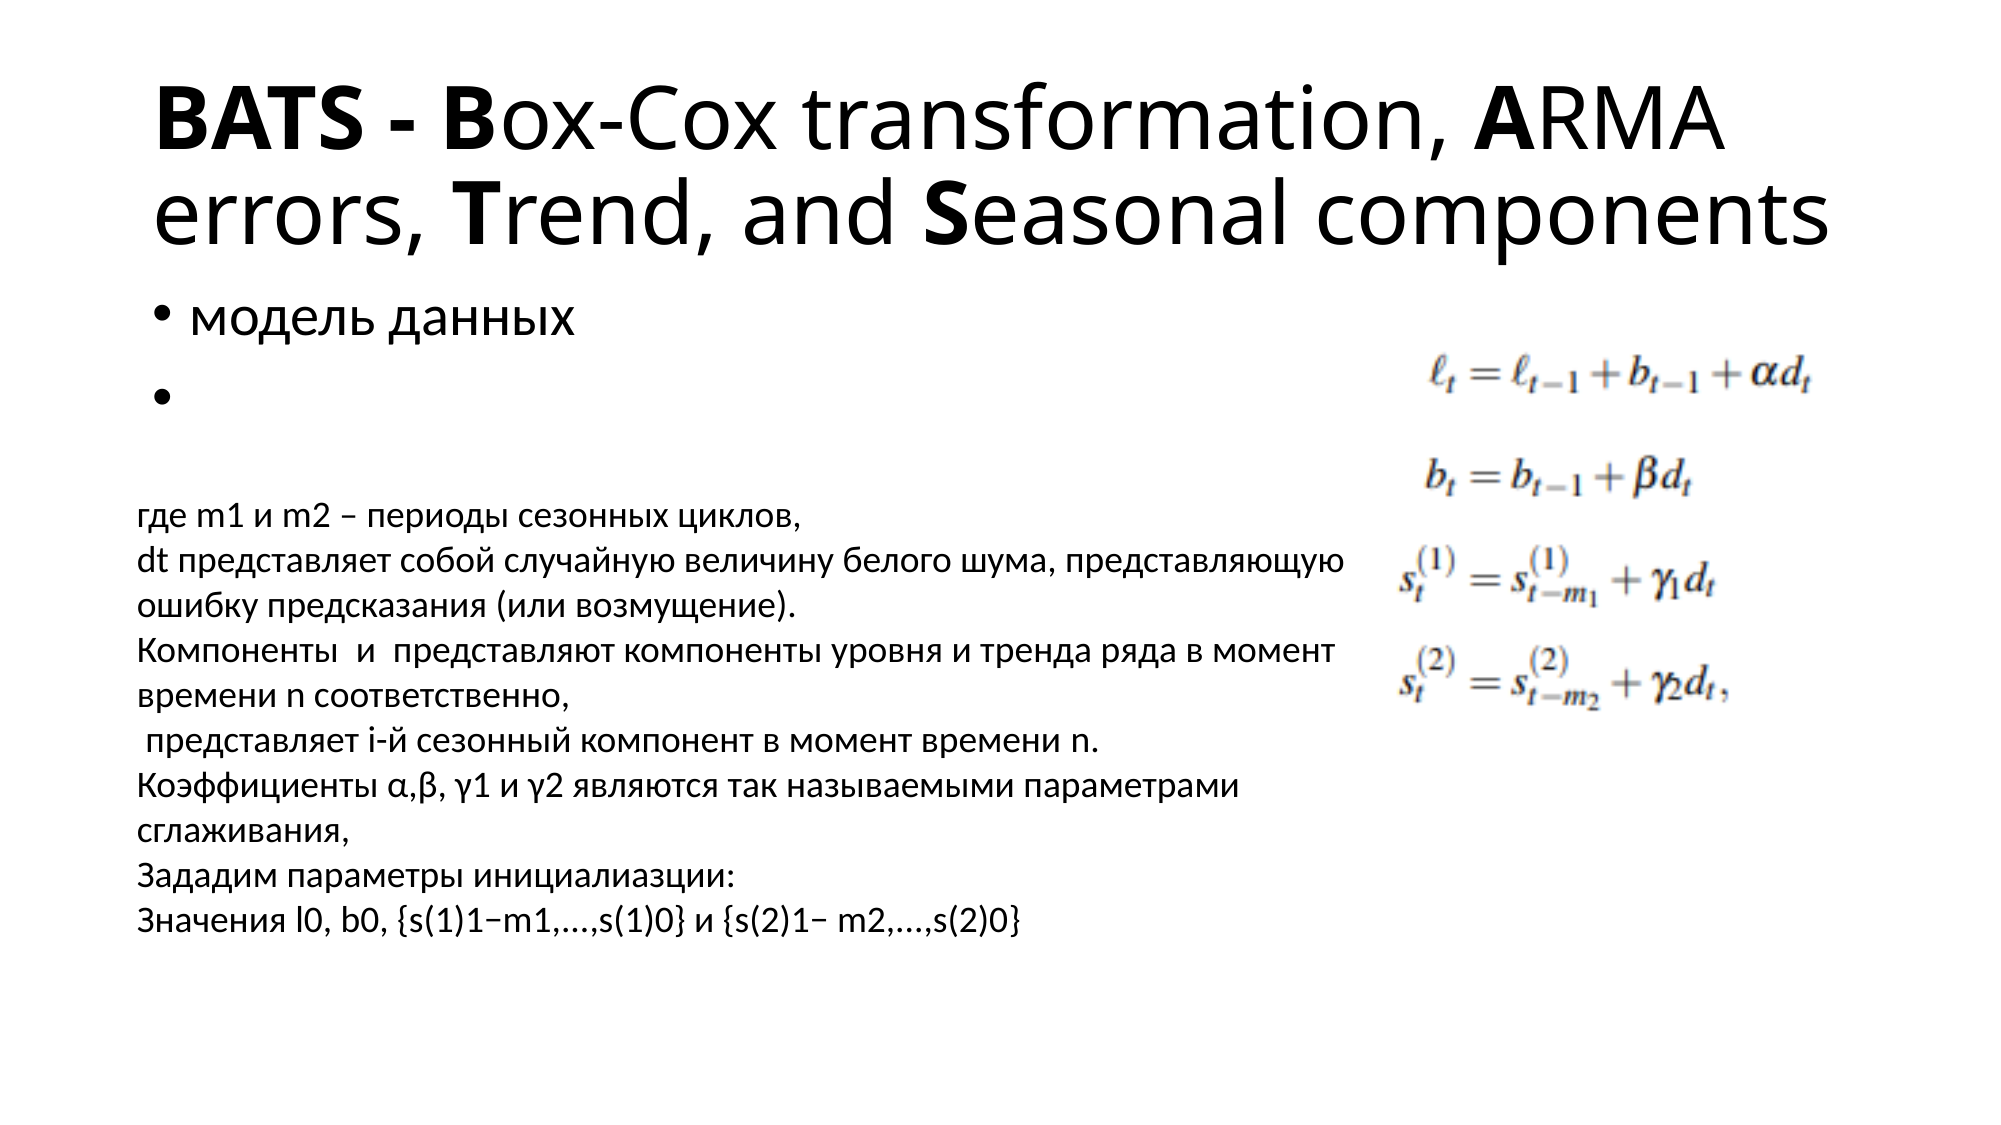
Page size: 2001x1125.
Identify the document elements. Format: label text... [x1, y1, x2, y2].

title BATS - Box-Cox transformation, ARMA errors, Trend, and Seasonal components [137, 59, 1863, 278]
picture [1314, 306, 2000, 790]
